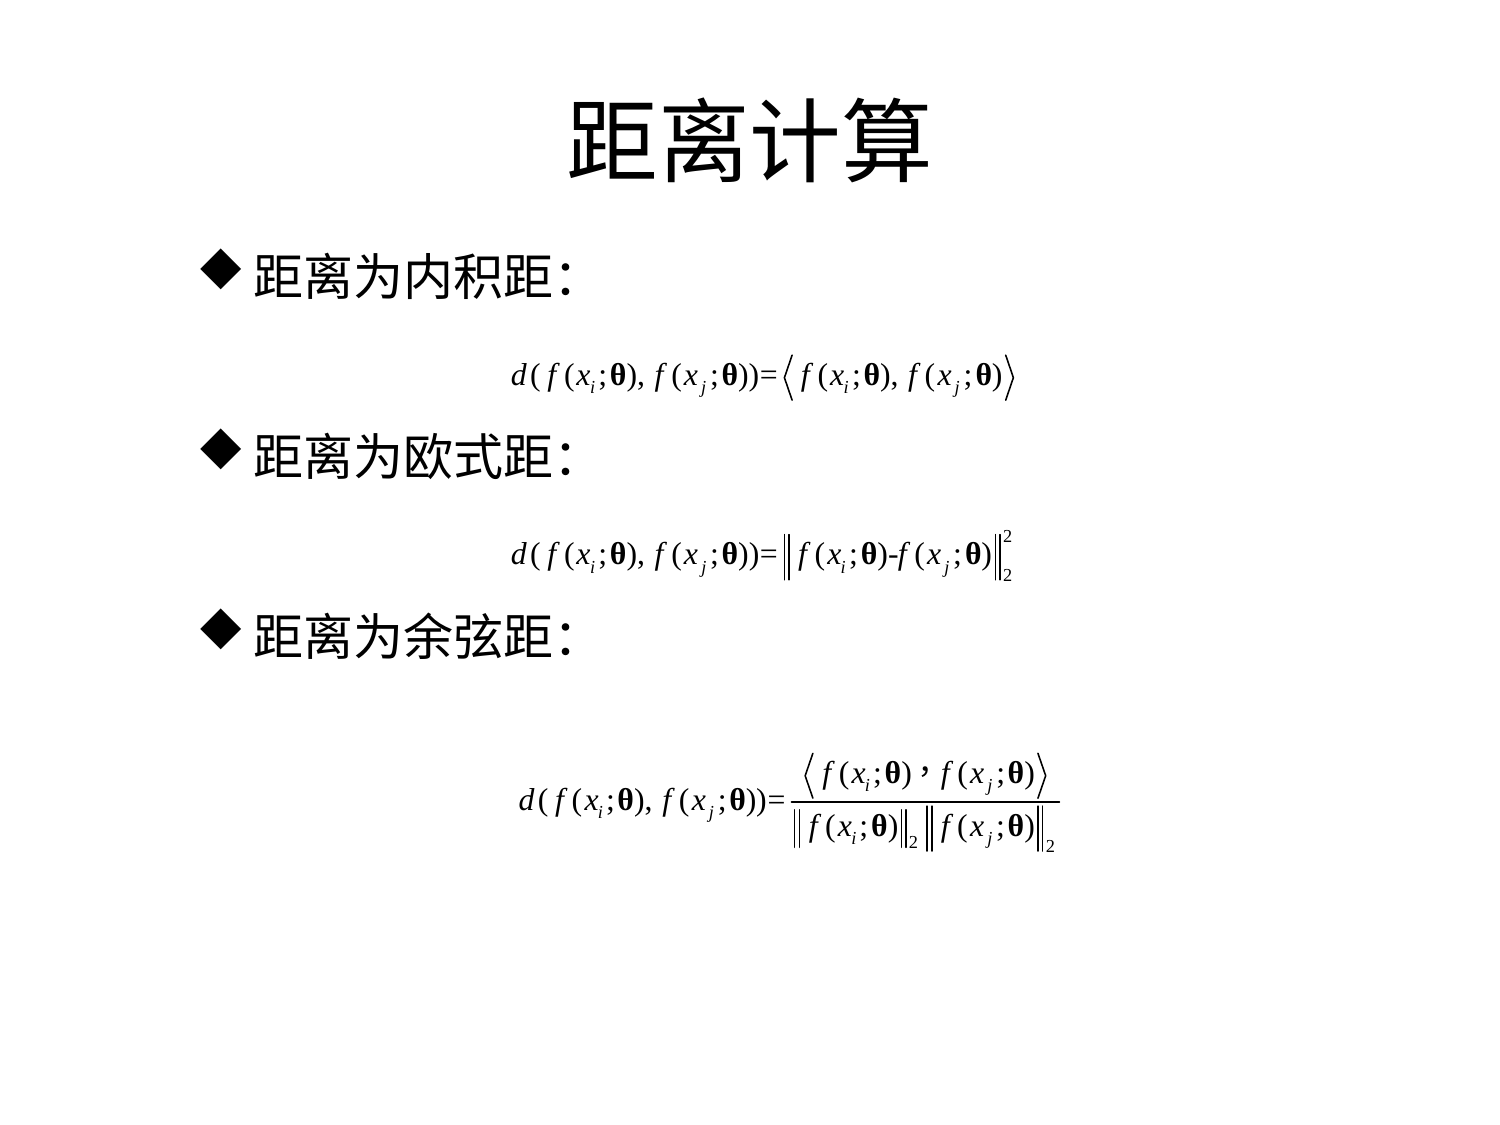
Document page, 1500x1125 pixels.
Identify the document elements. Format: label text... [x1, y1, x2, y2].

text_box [505, 522, 1018, 590]
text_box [505, 348, 1021, 407]
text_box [513, 746, 1066, 861]
text_box 距离为内积距： 距离为欧式距： 距离为余弦距： [107, 238, 1366, 734]
title 距离计算 [75, 45, 1425, 233]
